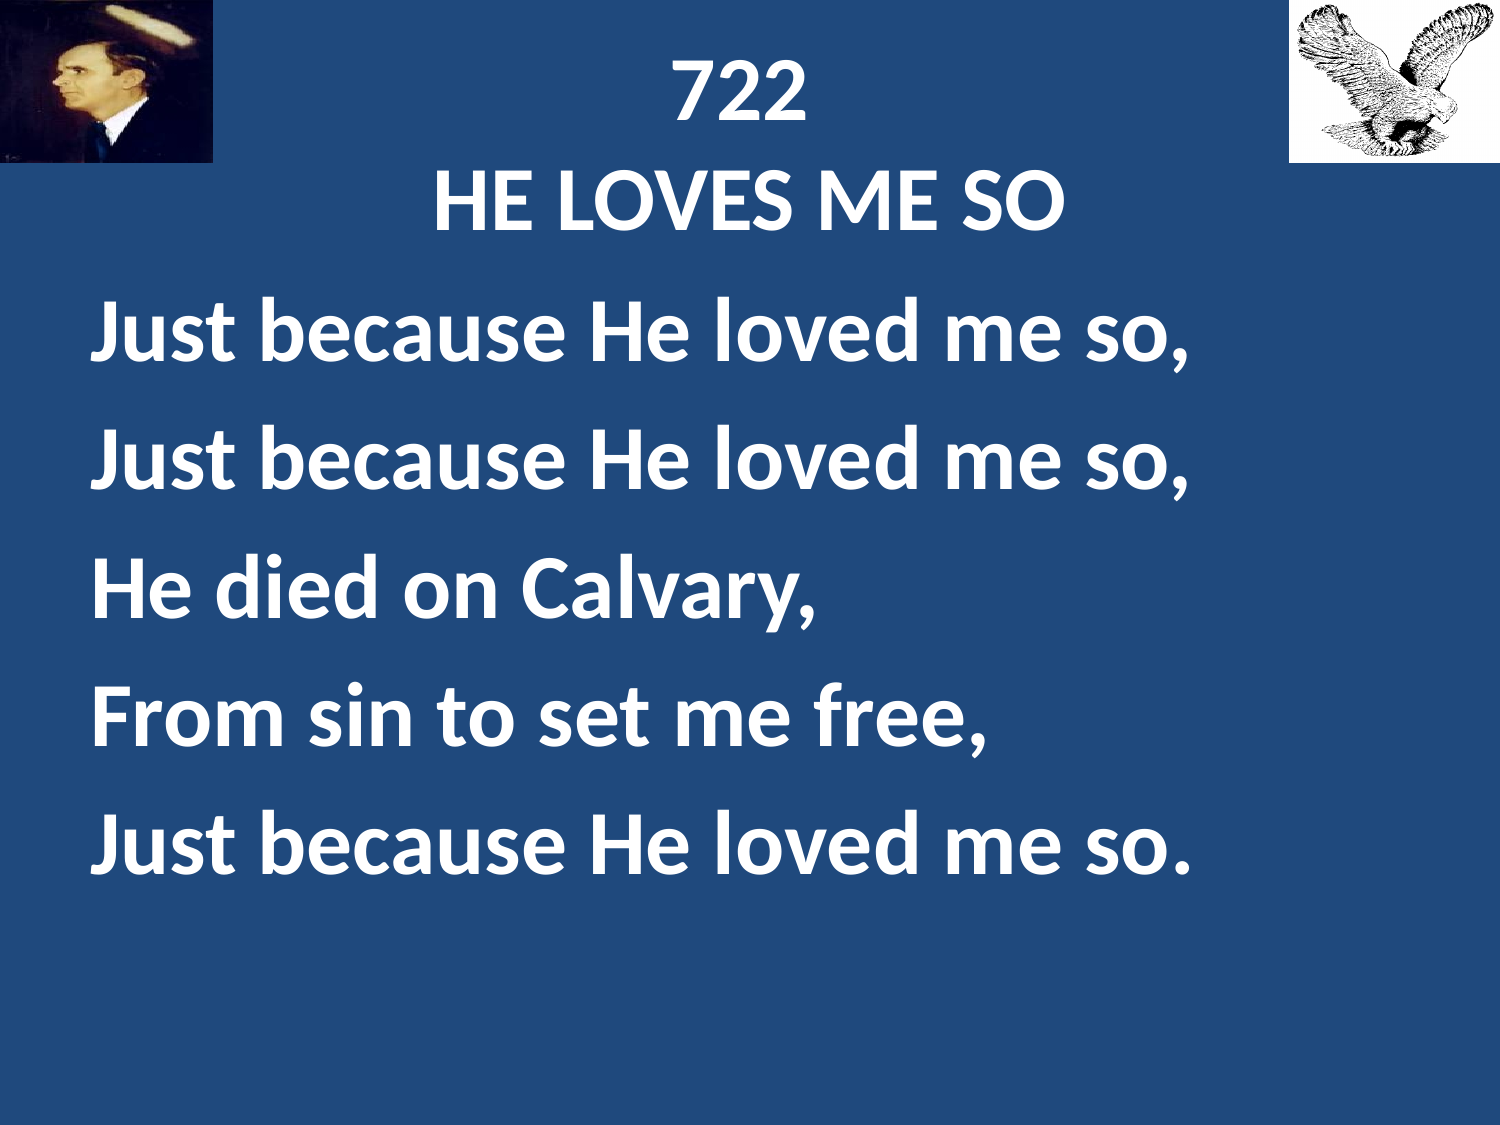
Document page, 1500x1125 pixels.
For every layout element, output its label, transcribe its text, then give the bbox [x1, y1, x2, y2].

picture [1288, 0, 1500, 163]
picture [0, 0, 213, 163]
title 722 HE LOVES ME SO [75, 45, 1425, 233]
list Just because He loved me so, Just because He loved me so, He died on Calvary, From sin to set me free, Just because He loved me so. [75, 262, 1425, 1005]
